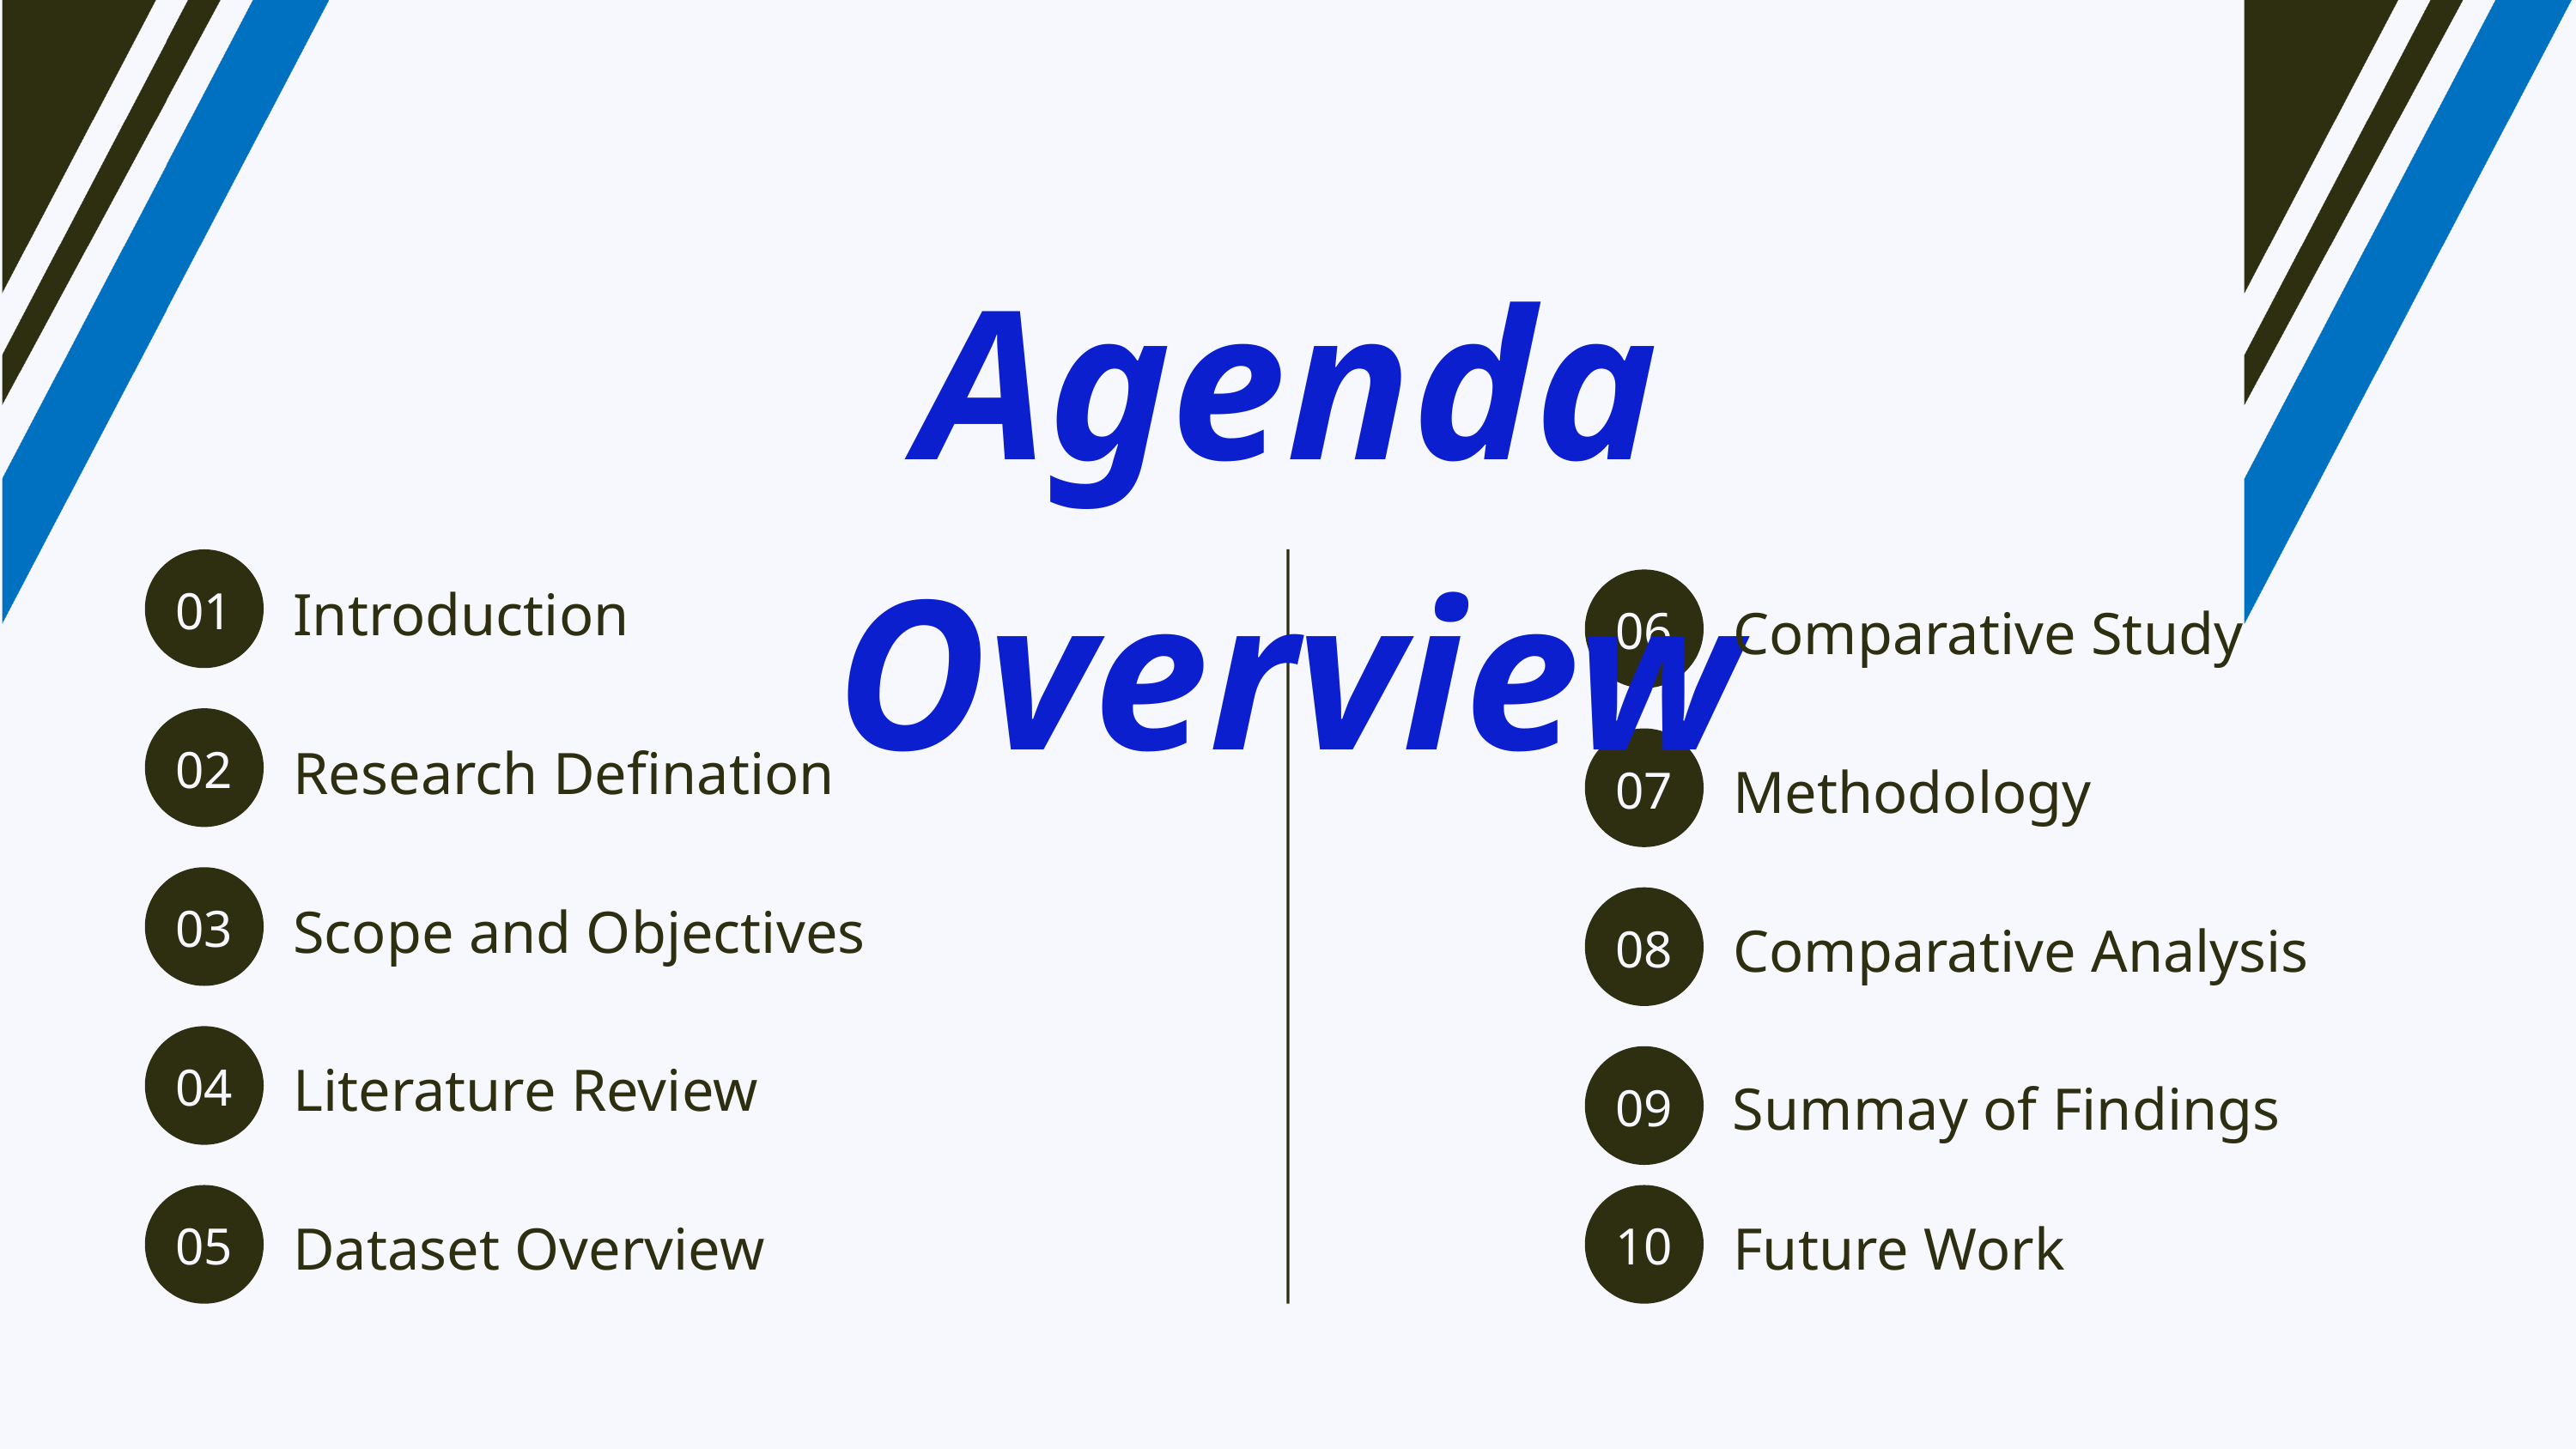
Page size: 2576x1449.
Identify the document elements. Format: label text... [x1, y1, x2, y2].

text_box Methodology [1733, 744, 2432, 825]
text_box Research Defination [293, 725, 991, 806]
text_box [1584, 1046, 1704, 1166]
text_box Agenda Overview [448, 210, 2128, 791]
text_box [1584, 728, 1704, 848]
text_box Dataset Overview [293, 1201, 991, 1282]
text_box Introduction [293, 567, 991, 647]
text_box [144, 549, 264, 669]
text_box [2244, 0, 2574, 624]
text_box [1584, 887, 1704, 1007]
text_box Summay of Findings [1732, 1060, 2431, 1142]
text_box Literature Review [293, 1042, 991, 1123]
text_box [2, 0, 332, 624]
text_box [144, 1185, 264, 1304]
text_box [1584, 569, 1704, 688]
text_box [144, 866, 264, 986]
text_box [1584, 1185, 1704, 1304]
text_box Scope and Objectives [293, 884, 1231, 965]
text_box Comparative Study [1733, 585, 2431, 666]
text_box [144, 707, 264, 828]
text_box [144, 1026, 264, 1145]
text_box Future Work [1733, 1201, 2431, 1282]
text_box Comparative Analysis [1733, 903, 2432, 984]
